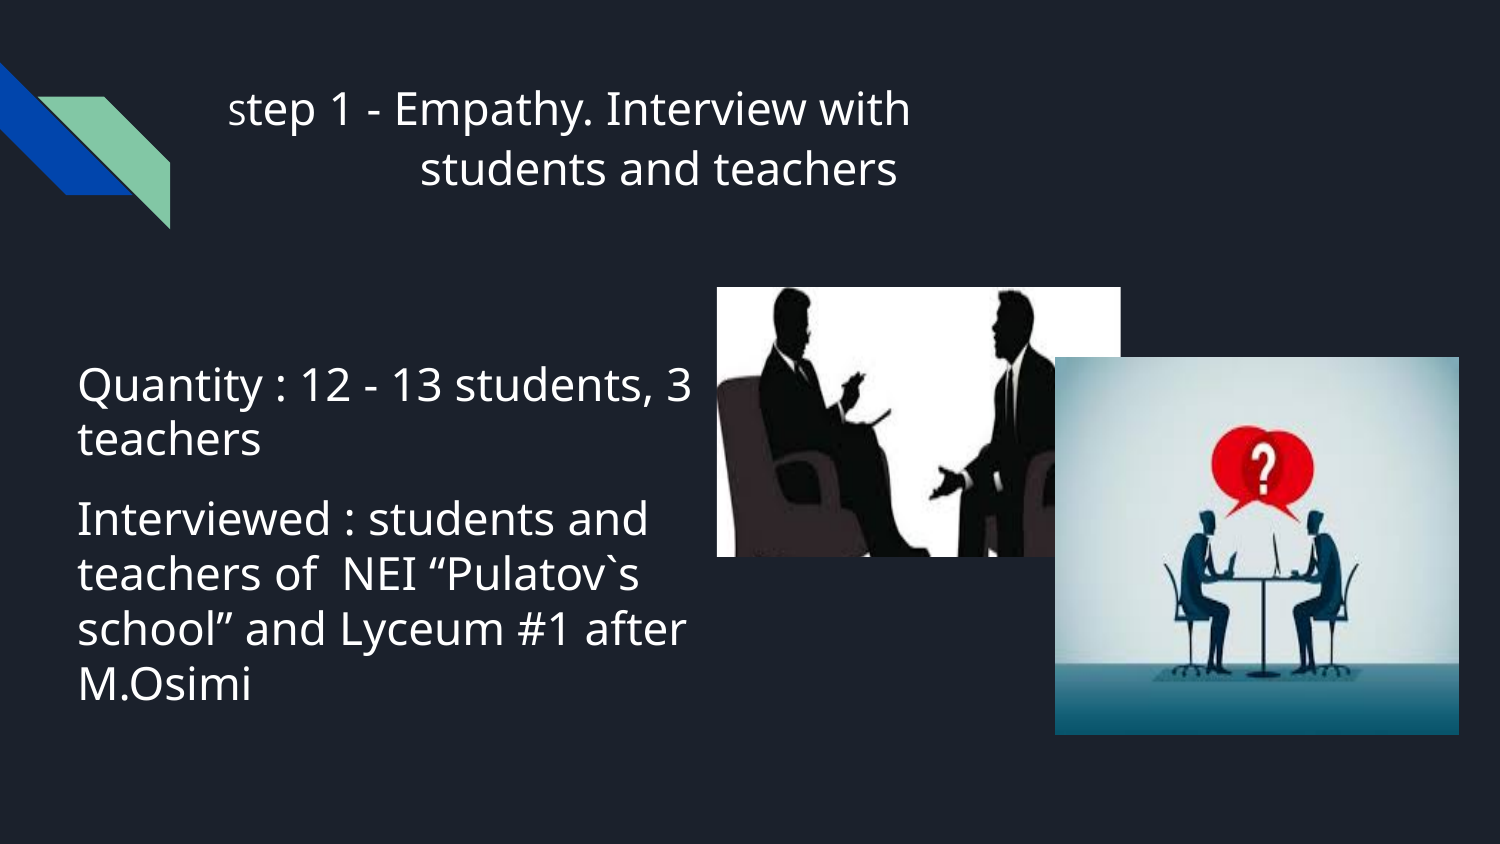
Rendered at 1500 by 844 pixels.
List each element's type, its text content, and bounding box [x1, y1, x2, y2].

list Quantity : 12 - 13 students, 3 teachers Interviewed : students and teachers of NEI “Pulatov`s school” and Lyceum #1 after M.Osimi [62, 260, 772, 778]
title Step 1 - Empathy. Interview with students and teachers [212, 64, 1368, 272]
picture [716, 286, 1460, 735]
